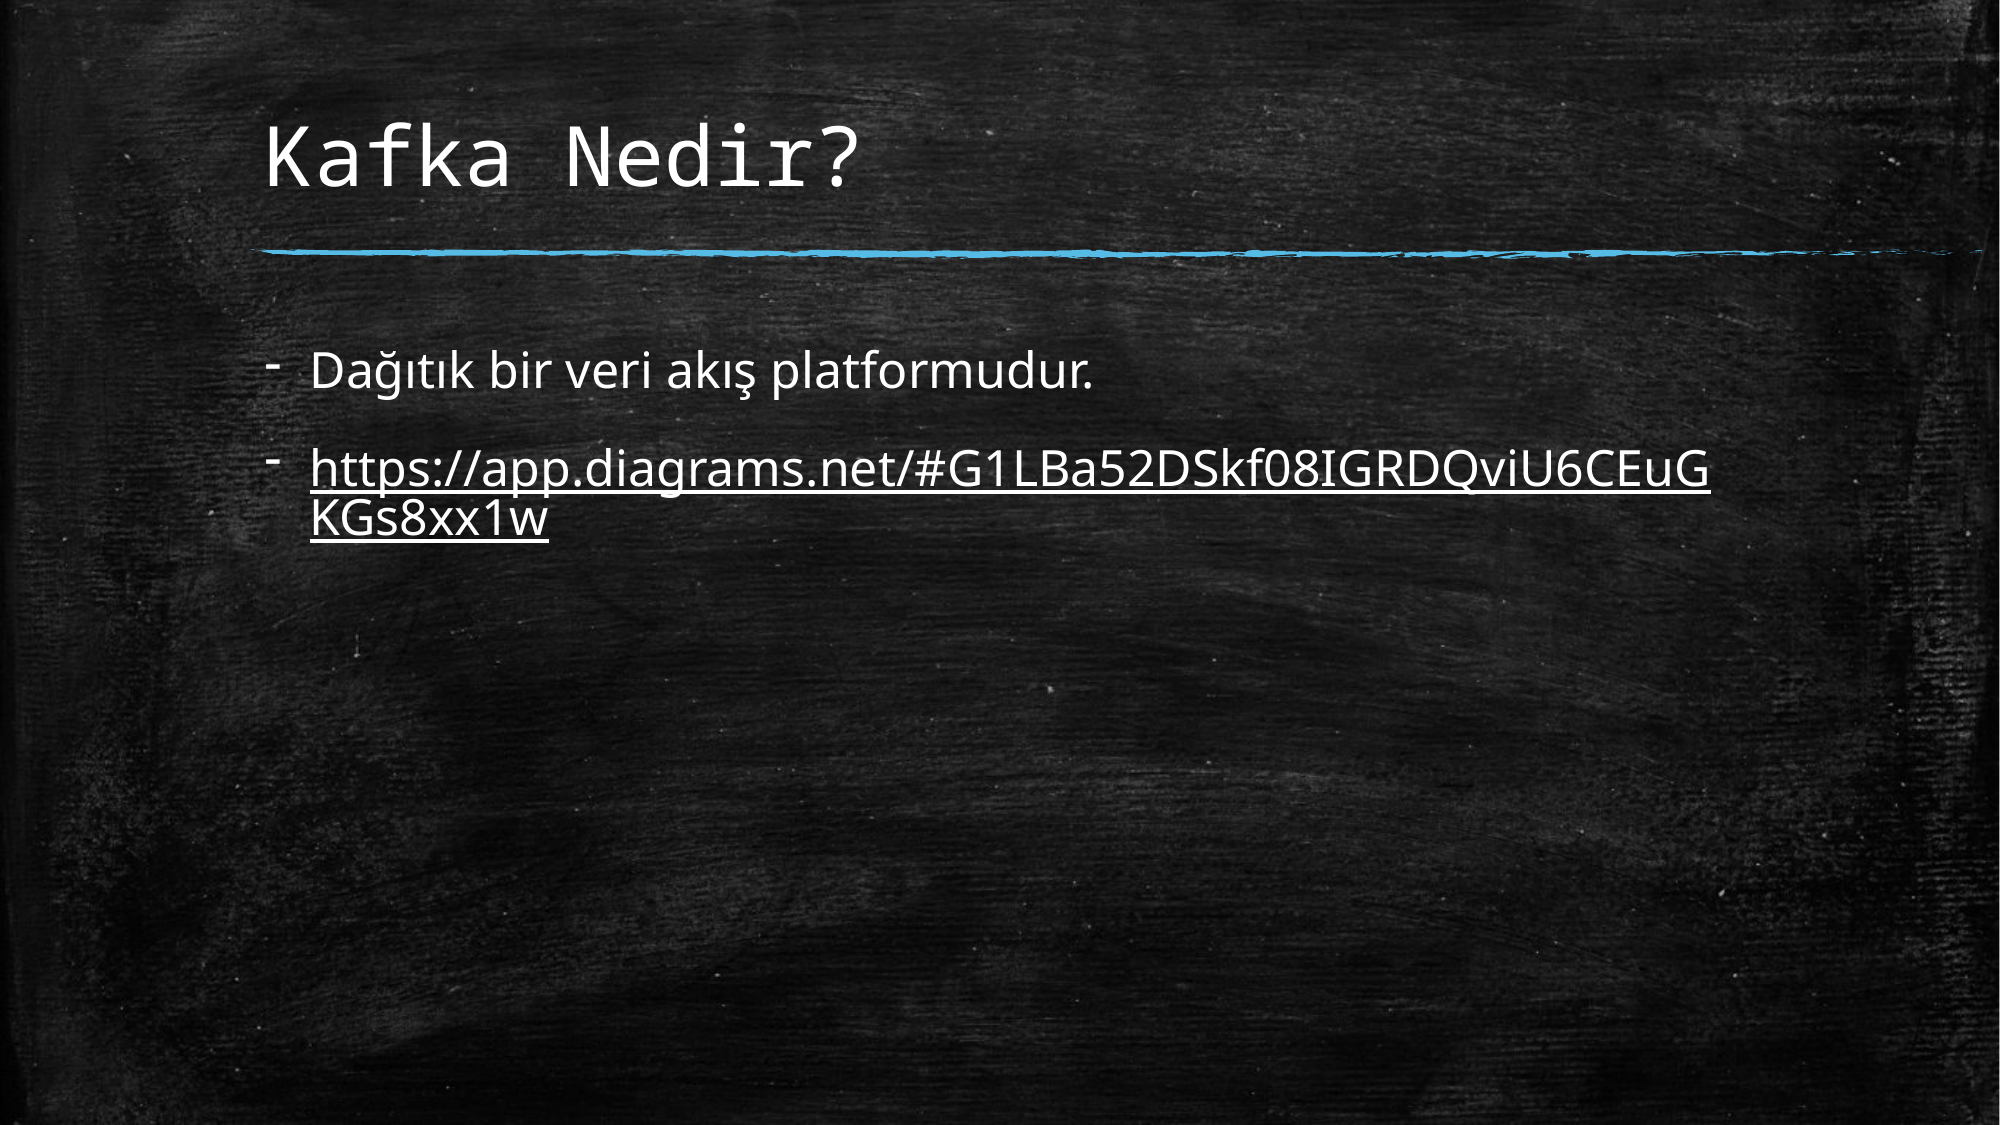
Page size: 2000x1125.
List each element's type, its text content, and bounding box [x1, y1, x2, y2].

title Kafka Nedir? [249, 45, 1750, 213]
text_box Dağıtık bir veri akış platformudur. https://app.diagrams.net/#G1LBa52DSkf08IGRDQviU6CEuGKGs8xx1w [249, 338, 1750, 931]
